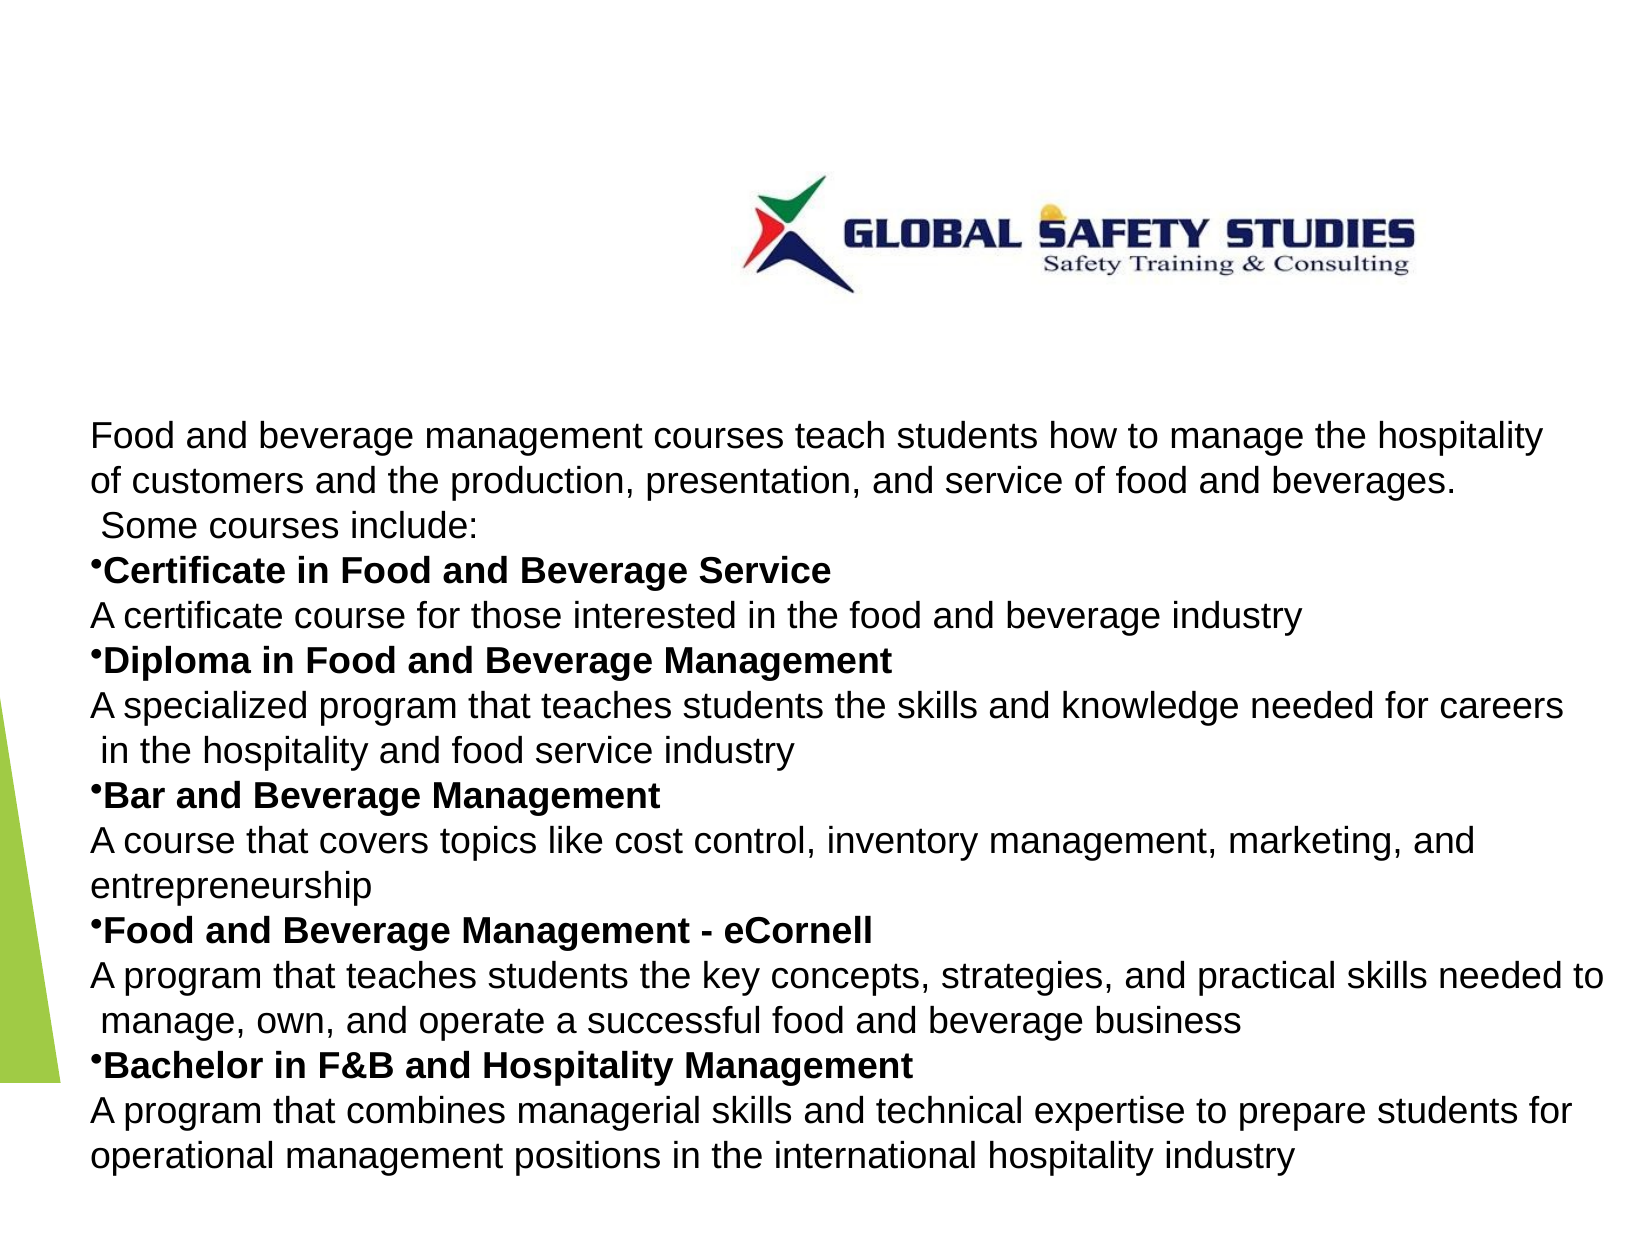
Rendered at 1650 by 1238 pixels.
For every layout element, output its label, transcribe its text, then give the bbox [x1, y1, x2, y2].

text_box [0, 697, 61, 1083]
title Food and beverage management courses teach students how to manage the hospitality of customers and the production, presentation, and service of food and beverages. Some courses include: Certificate in Food and Beverage Service A certificate course for those interested in the food and beverage industry Diploma in Food and Beverage Management A specialized program that teaches students the skills and knowledge needed for careers in the hospitality and food service industry Bar and Beverage Management A course that covers topics like cost control, inventory management, marketing, and entrepreneurship Food and Beverage Management - eCornell A program that teaches students the key concepts, strategies, and practical skills needed to manage, own, and operate a successful food and beverage business Bachelor in F&B and Hospitality Management A program that combines managerial skills and technical expertise to prepare students for operational management positions in the international hospitality industry [75, 403, 1650, 1184]
picture [731, 171, 1427, 307]
